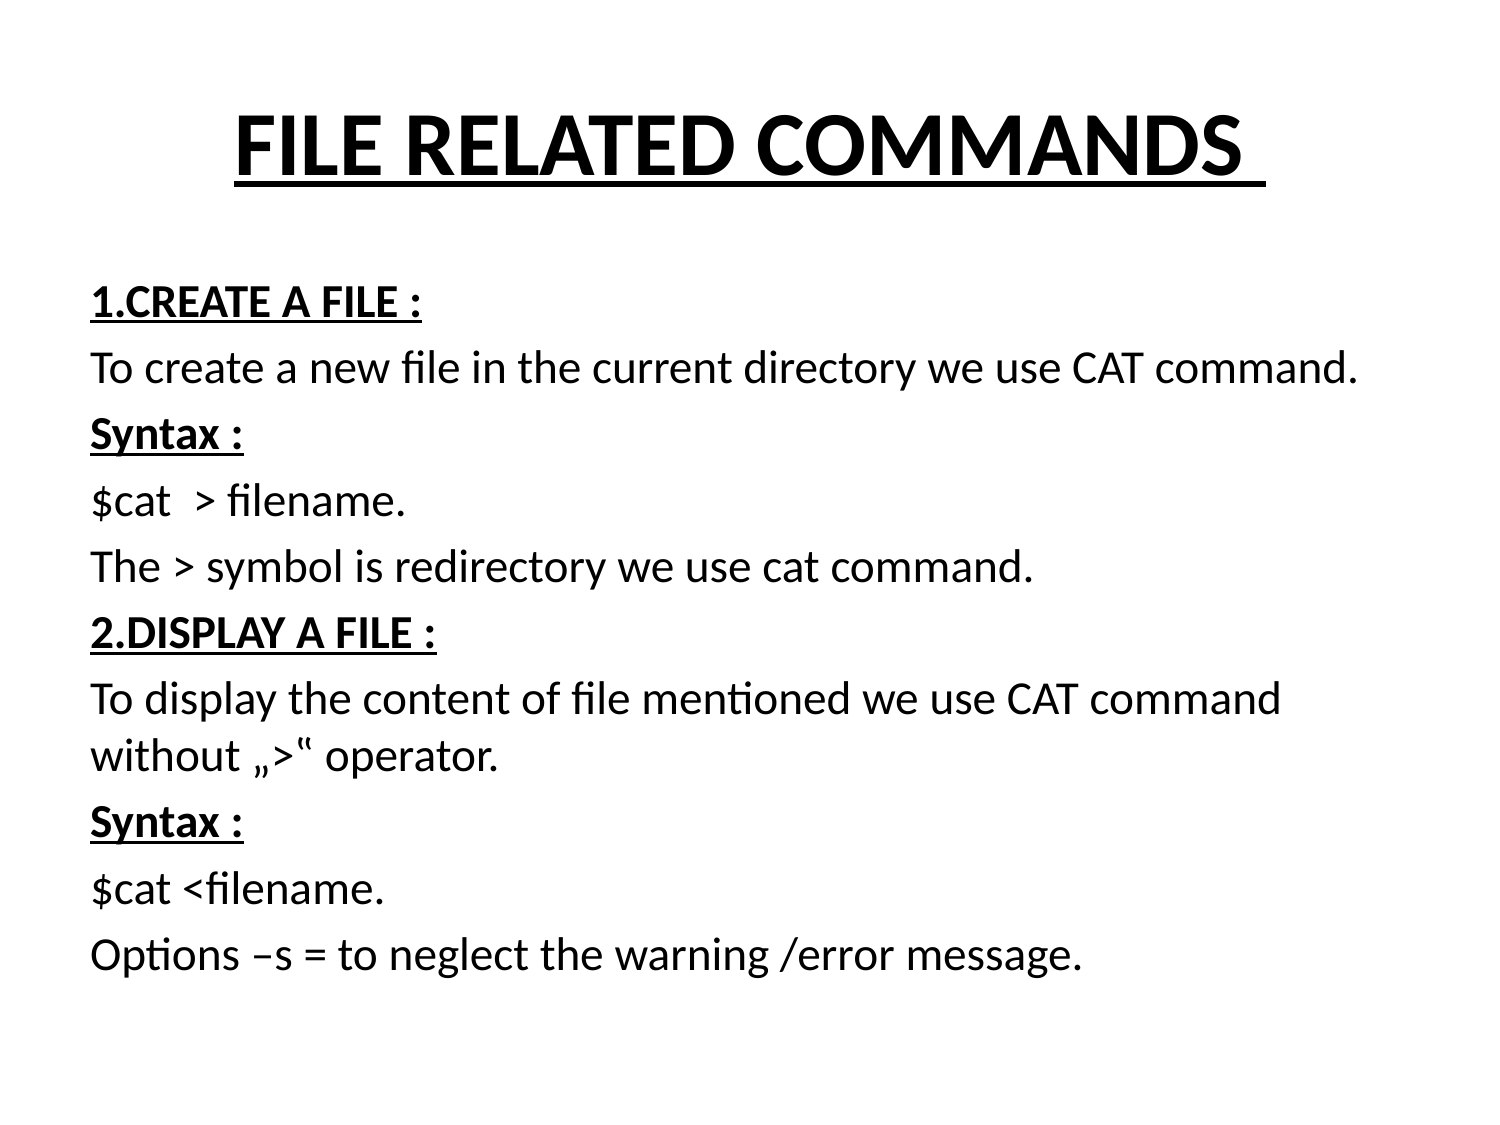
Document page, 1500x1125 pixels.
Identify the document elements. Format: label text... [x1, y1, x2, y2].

list 1.CREATE A FILE : To create a new file in the current directory we use CAT command. Syntax : $cat > filename. The > symbol is redirectory we use cat command. 2.DISPLAY A FILE : To display the content of file mentioned we use CAT command without „>‟ operator. Syntax : $cat <filename. Options –s = to neglect the warning /error message. [75, 262, 1425, 1005]
title FILE RELATED COMMANDS [75, 45, 1425, 233]
